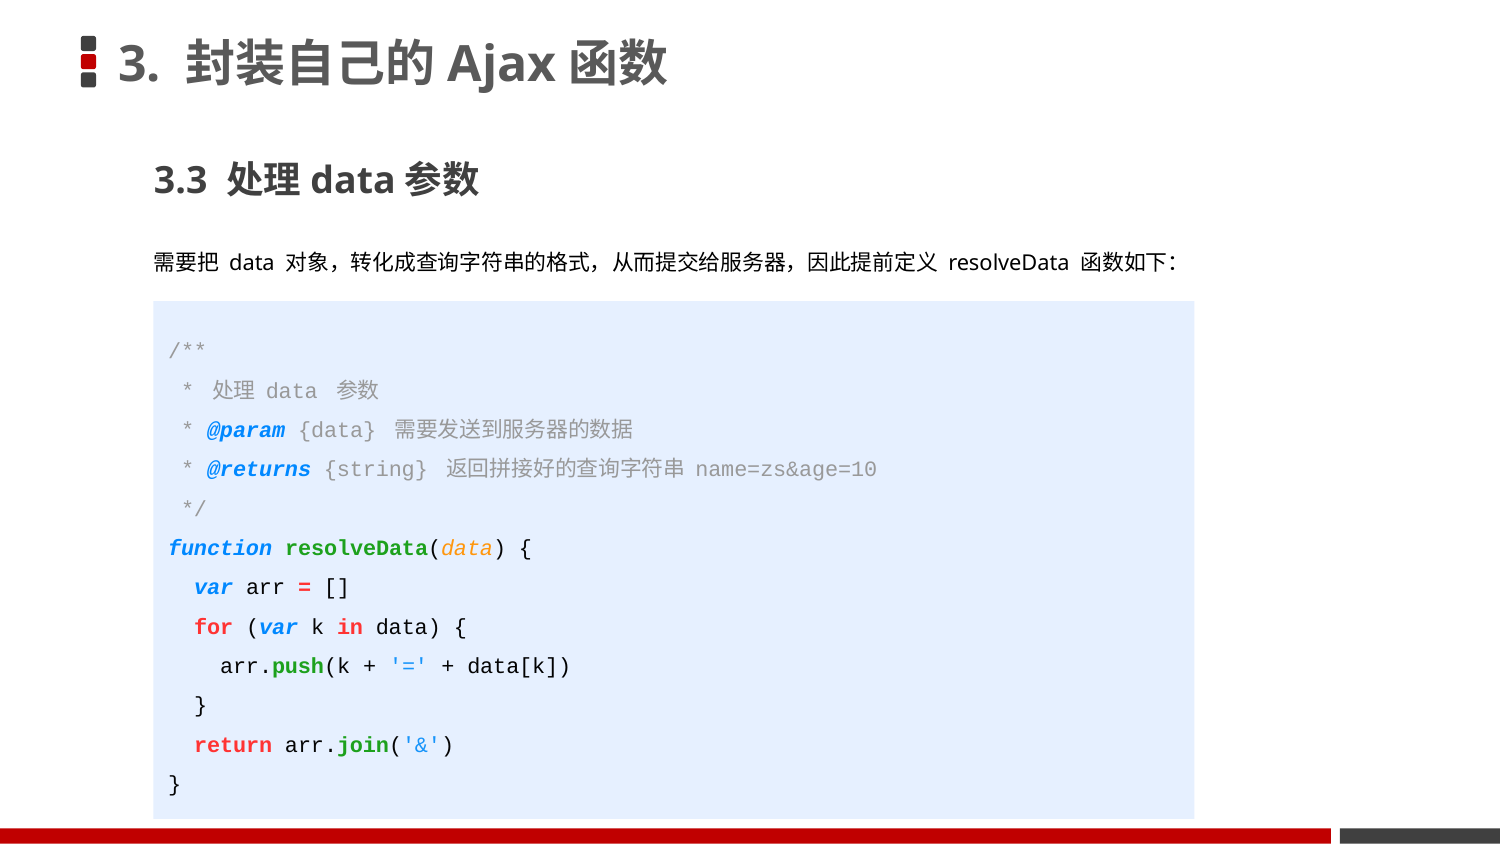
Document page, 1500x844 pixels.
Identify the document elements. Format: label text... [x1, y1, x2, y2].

text_box /** * 处理 data 参数 * @param {data} 需要发送到服务器的数据 * @returns {string} 返回拼接好的查询字符串 name=zs&age=10 */ function resolveData(data) { var arr = [] for (var k in data) { arr.push(k + '=' + data[k]) } return arr.join('&') } [152, 300, 1195, 820]
list 需要把 data 对象，转化成查询字符串的格式，从而提交给服务器，因此提前定义 resolveData 函数如下： [139, 228, 1245, 290]
list 3.3 处理data参数 [139, 153, 1209, 228]
title 3. 封装自己的Ajax函数 [103, 0, 1209, 130]
